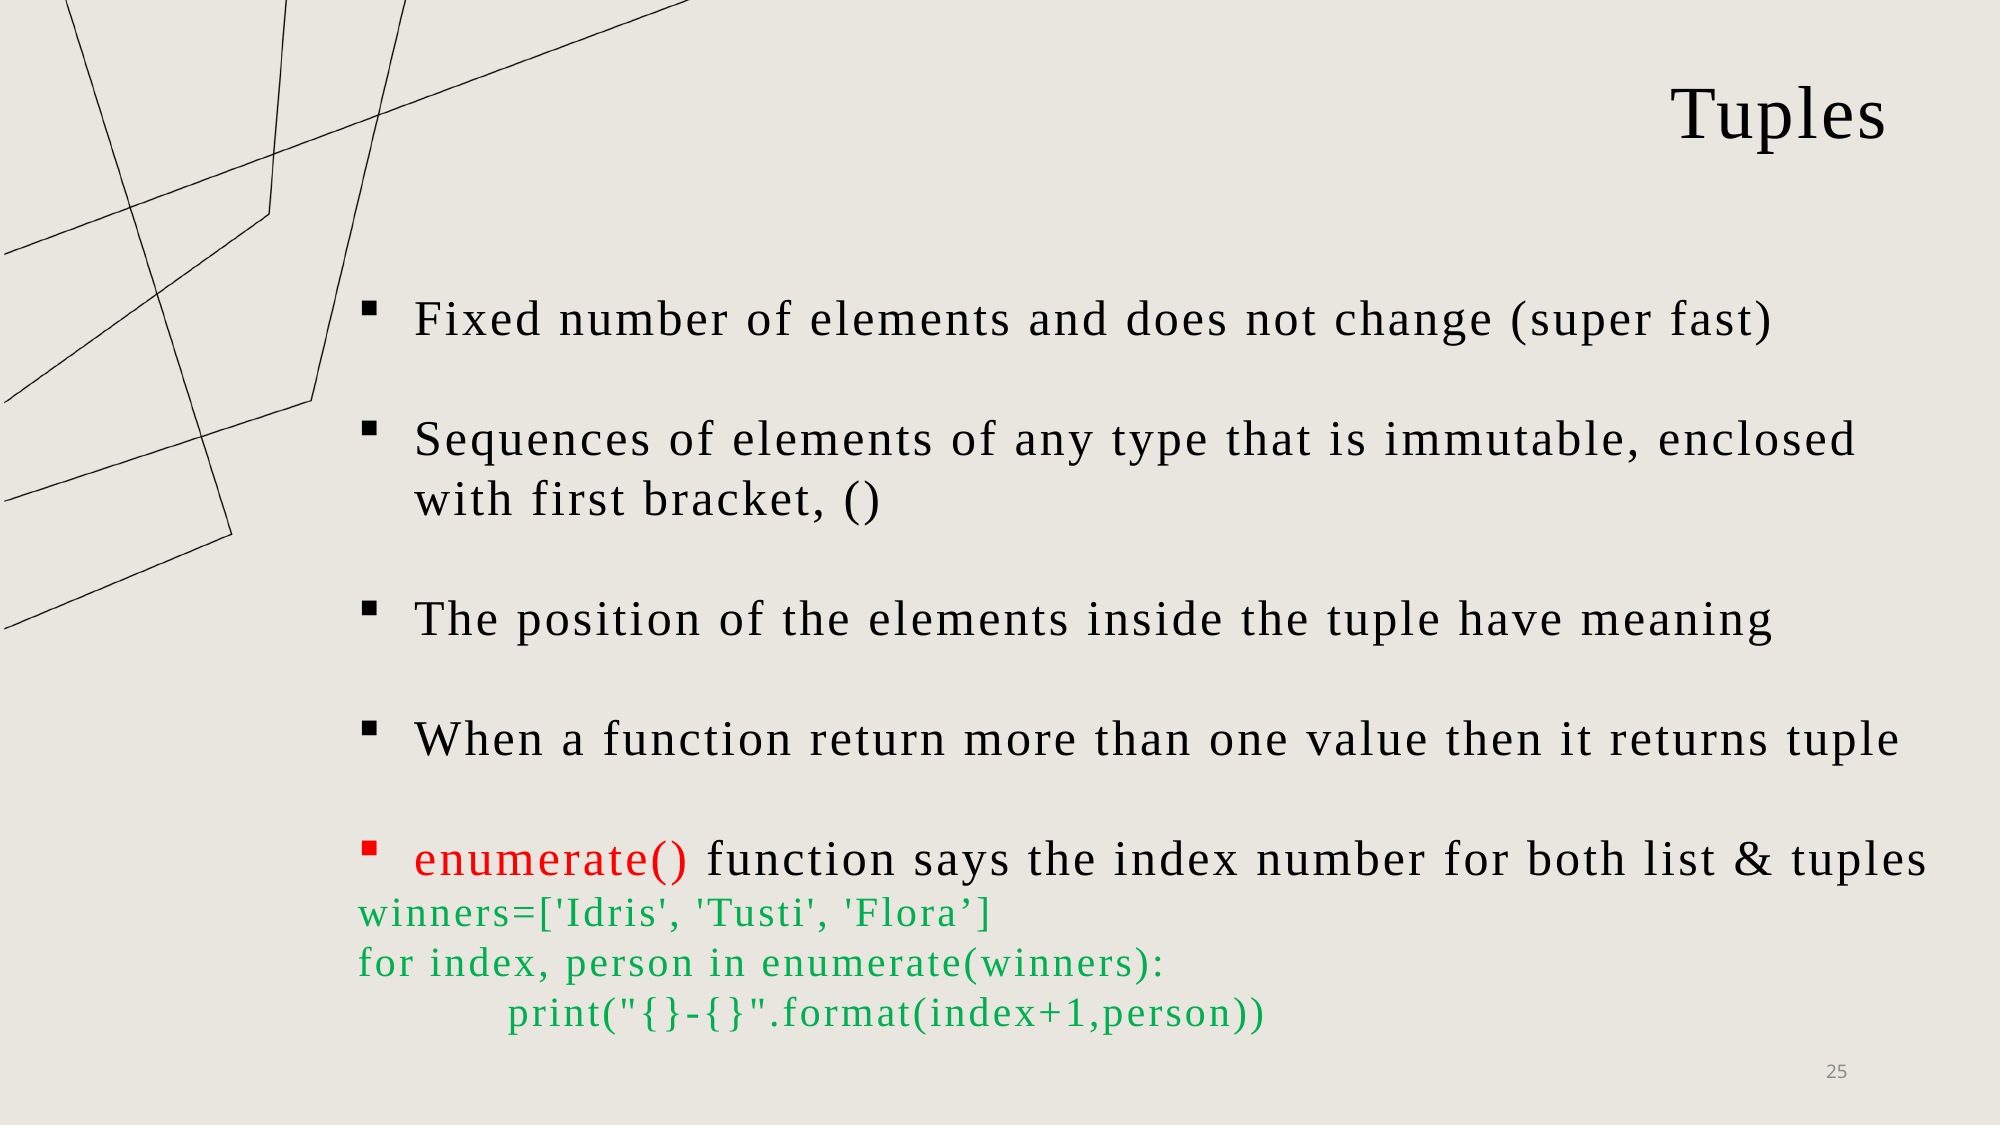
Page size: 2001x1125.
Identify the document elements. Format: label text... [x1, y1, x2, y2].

title Tuples [481, 26, 1903, 203]
slide_number 25 [1412, 1043, 1863, 1103]
list Fixed number of elements and does not change (super fast) Sequences of elements of any type that is immutable, enclosed with first bracket, () The position of the elements inside the tuple have meaning When a function return more than one value then it returns tuple enumerate() function says the index number for both list & tuples winners=['Idris', 'Tusti', 'Flora’] for index, person in enumerate(winners): print("{}-{}".format(index+1,person)) [342, 286, 1947, 1043]
picture [4, 0, 721, 642]
